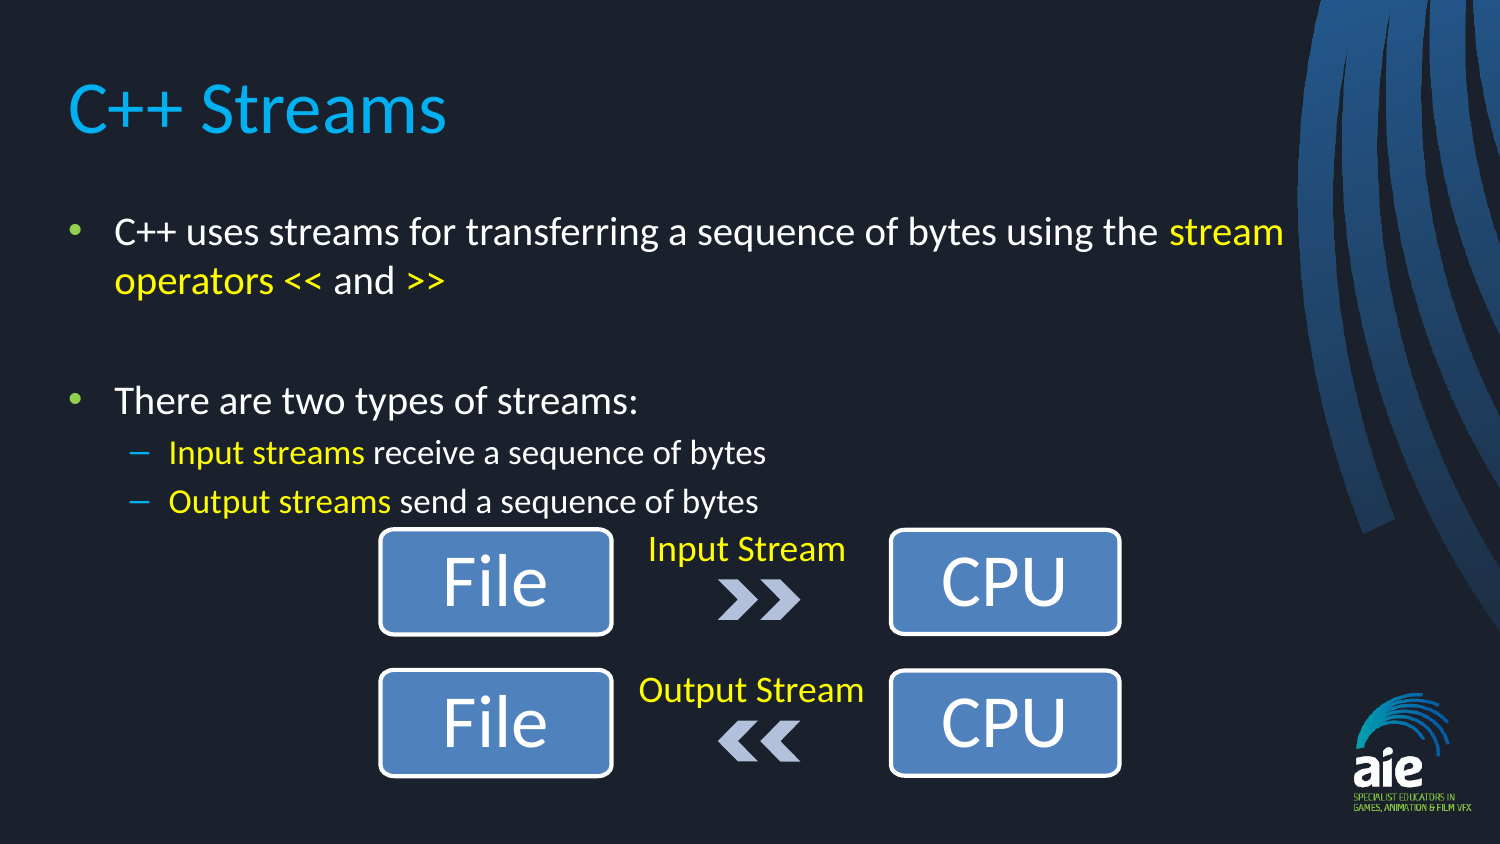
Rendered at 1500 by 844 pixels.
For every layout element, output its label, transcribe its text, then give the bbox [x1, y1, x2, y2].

picture [0, 0, 1500, 844]
title C++ Streams [53, 33, 1425, 175]
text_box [380, 657, 1120, 777]
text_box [380, 516, 1120, 635]
list C++ uses streams for transferring a sequence of bytes using the stream operators << and >> There are two types of streams: Input streams receive a sequence of bytes Output streams send a sequence of bytes [53, 197, 1329, 530]
